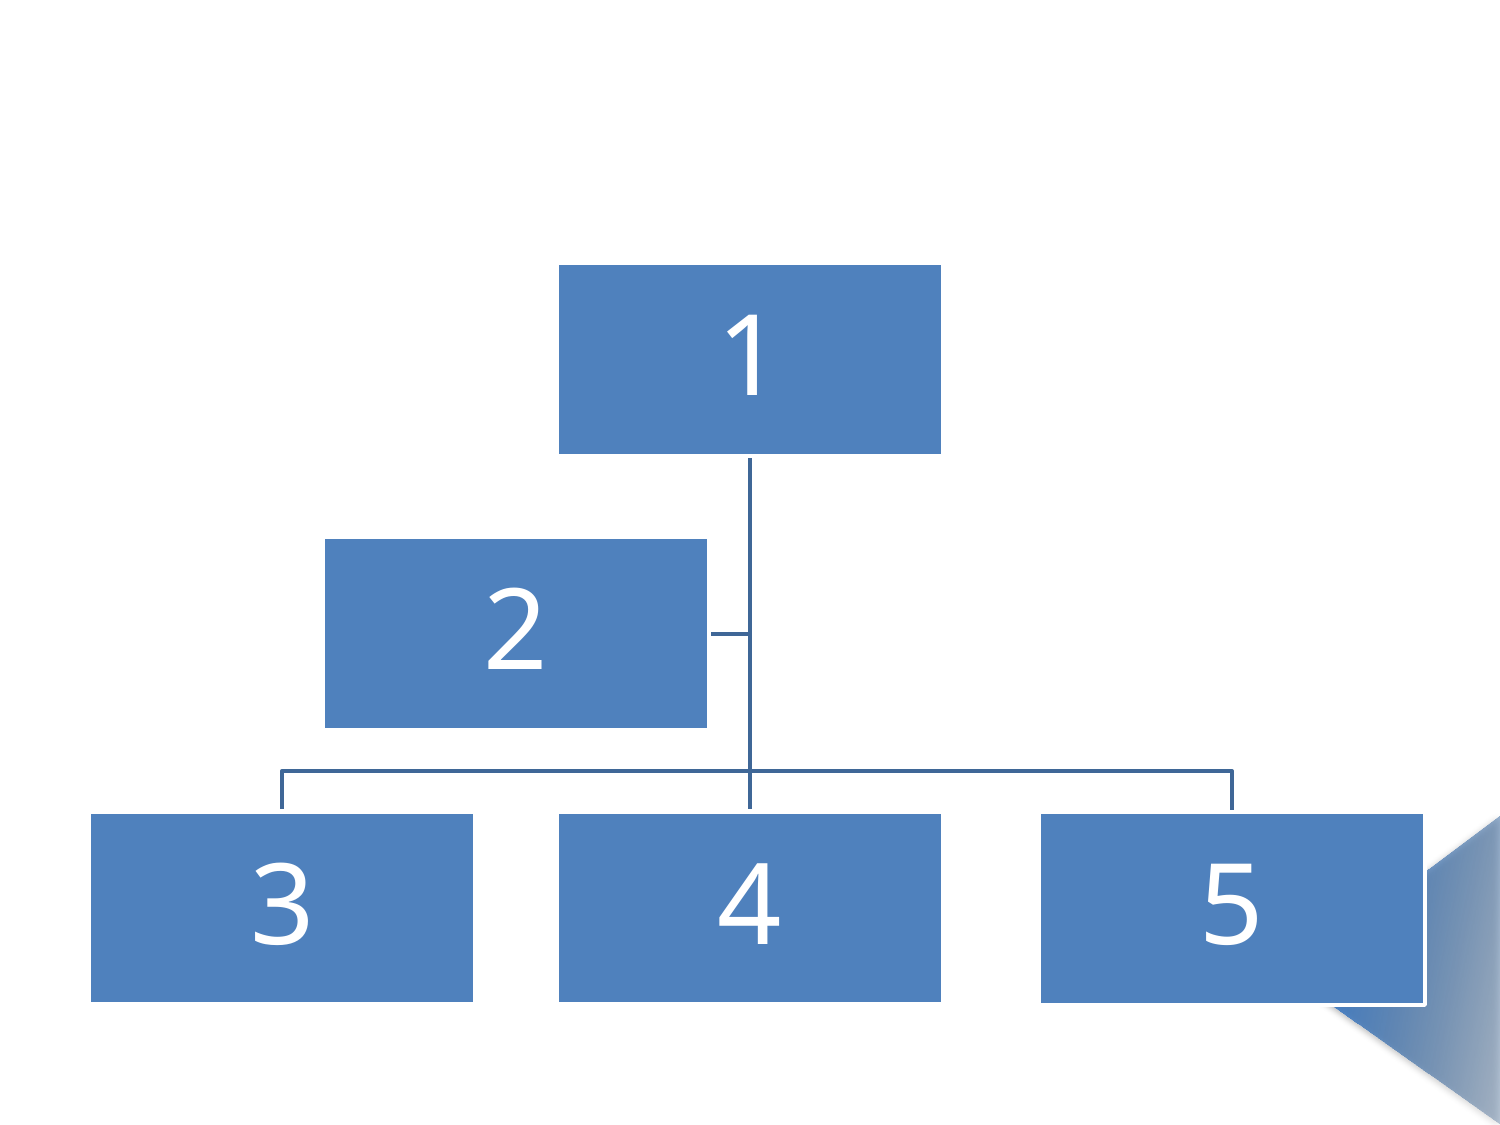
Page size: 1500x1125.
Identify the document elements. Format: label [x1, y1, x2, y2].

list [74, 262, 1426, 1006]
